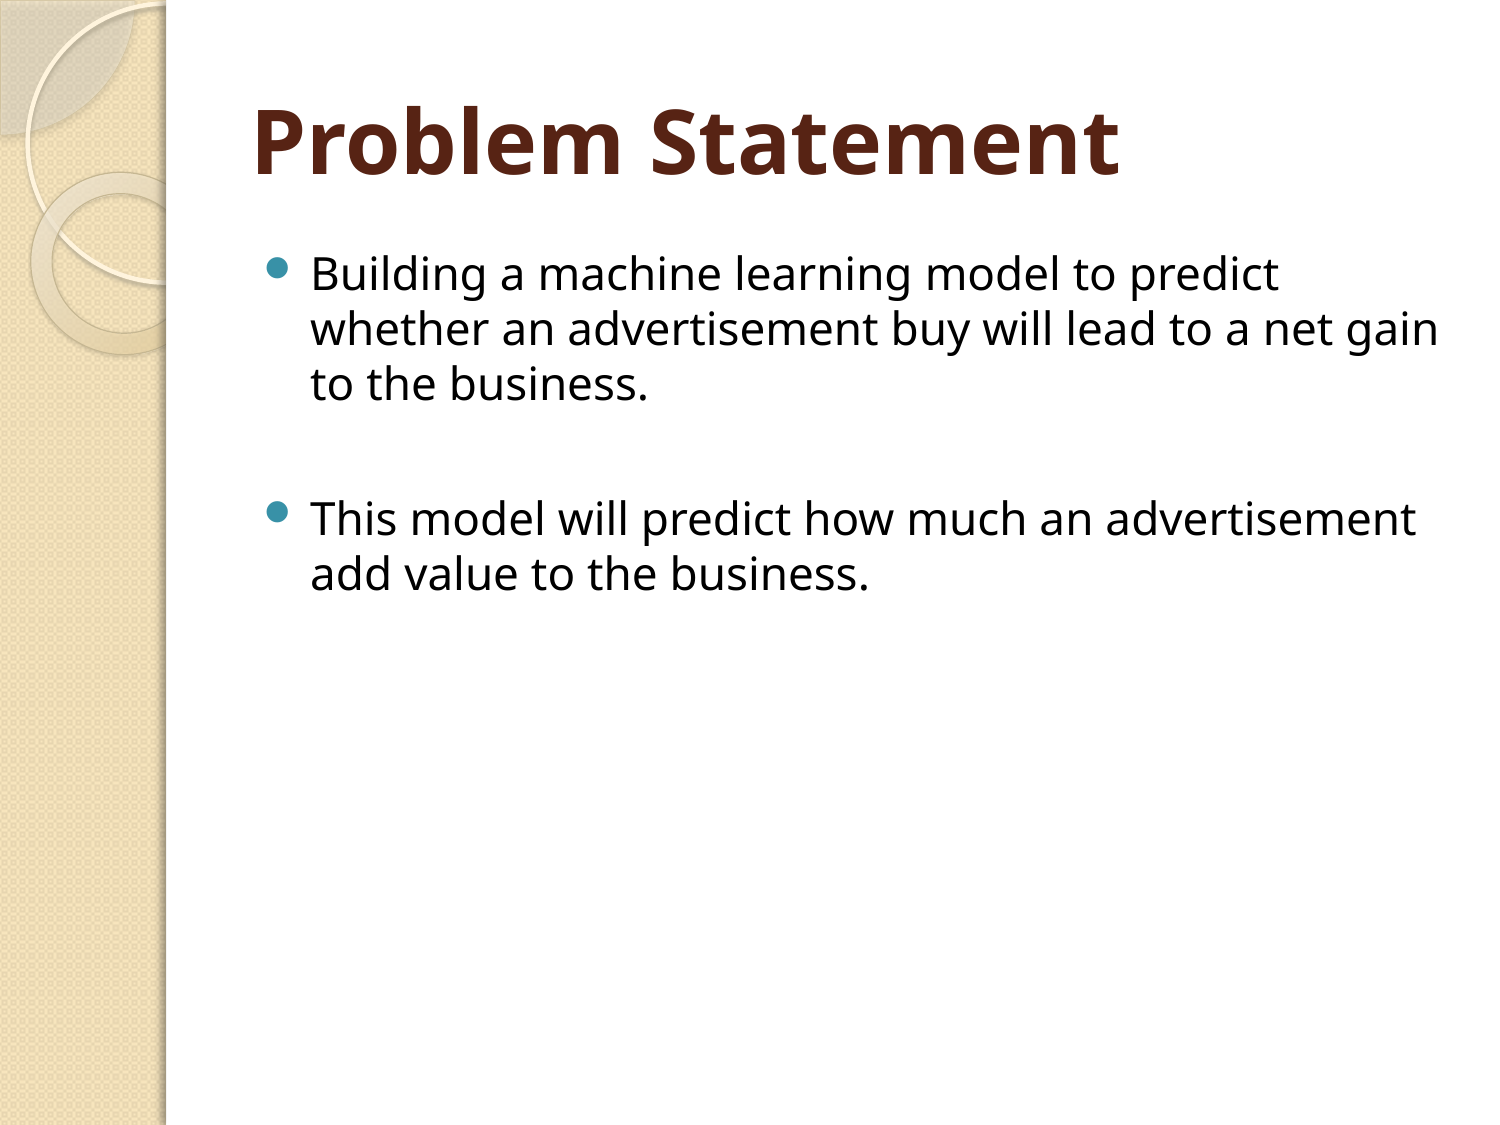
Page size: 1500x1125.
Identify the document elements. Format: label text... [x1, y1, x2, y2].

title Problem Statement [235, 45, 1466, 233]
list Building a machine learning model to predict whether an advertisement buy will lead to a net gain to the business. This model will predict how much an advertisement add value to the business. [235, 237, 1466, 1025]
